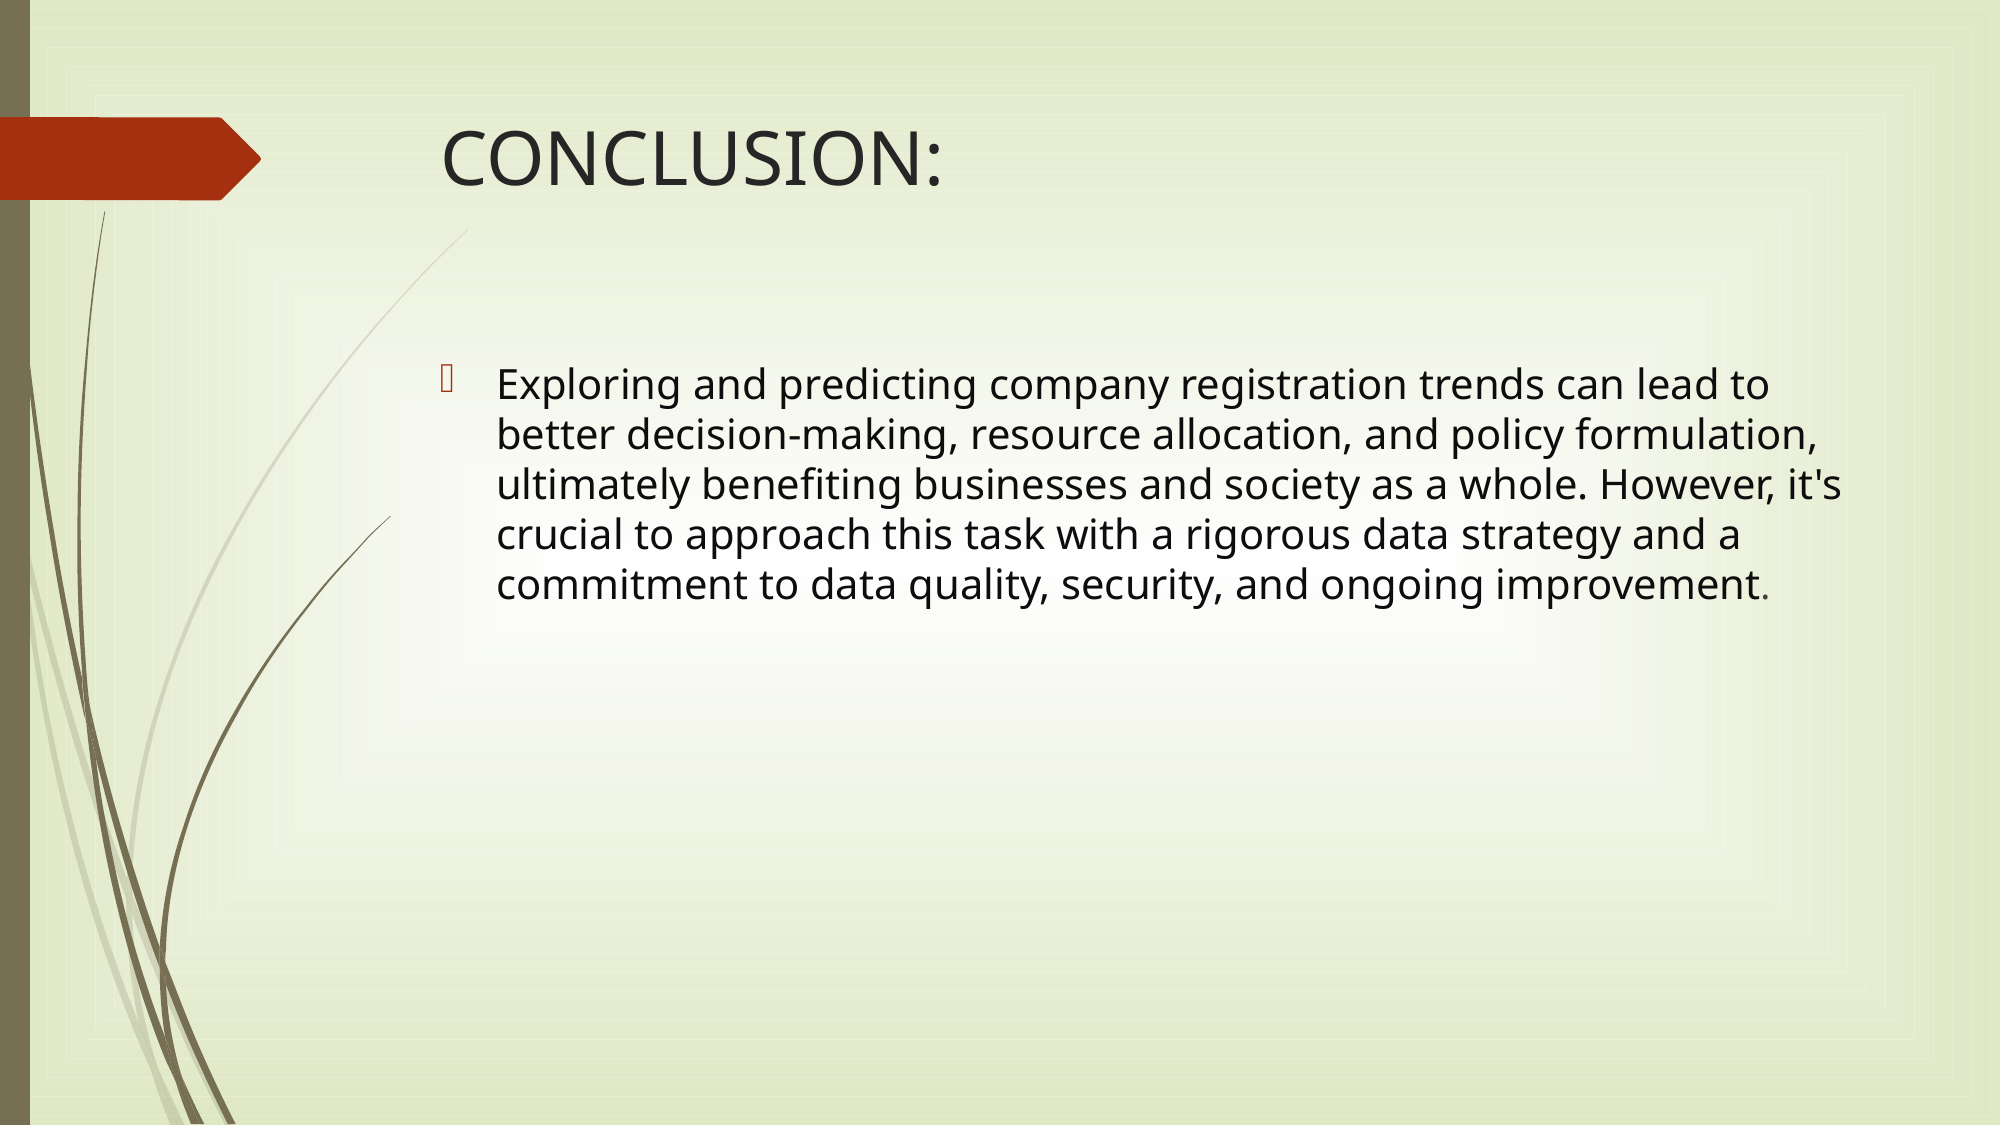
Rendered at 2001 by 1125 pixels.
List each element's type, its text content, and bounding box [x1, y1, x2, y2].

list Exploring and predicting company registration trends can lead to better decision-making, resource allocation, and policy formulation, ultimately benefiting businesses and society as a whole. However, it's crucial to approach this task with a rigorous data strategy and a commitment to data quality, security, and ongoing improvement. [424, 349, 1888, 971]
title CONCLUSION: [424, 101, 1888, 313]
